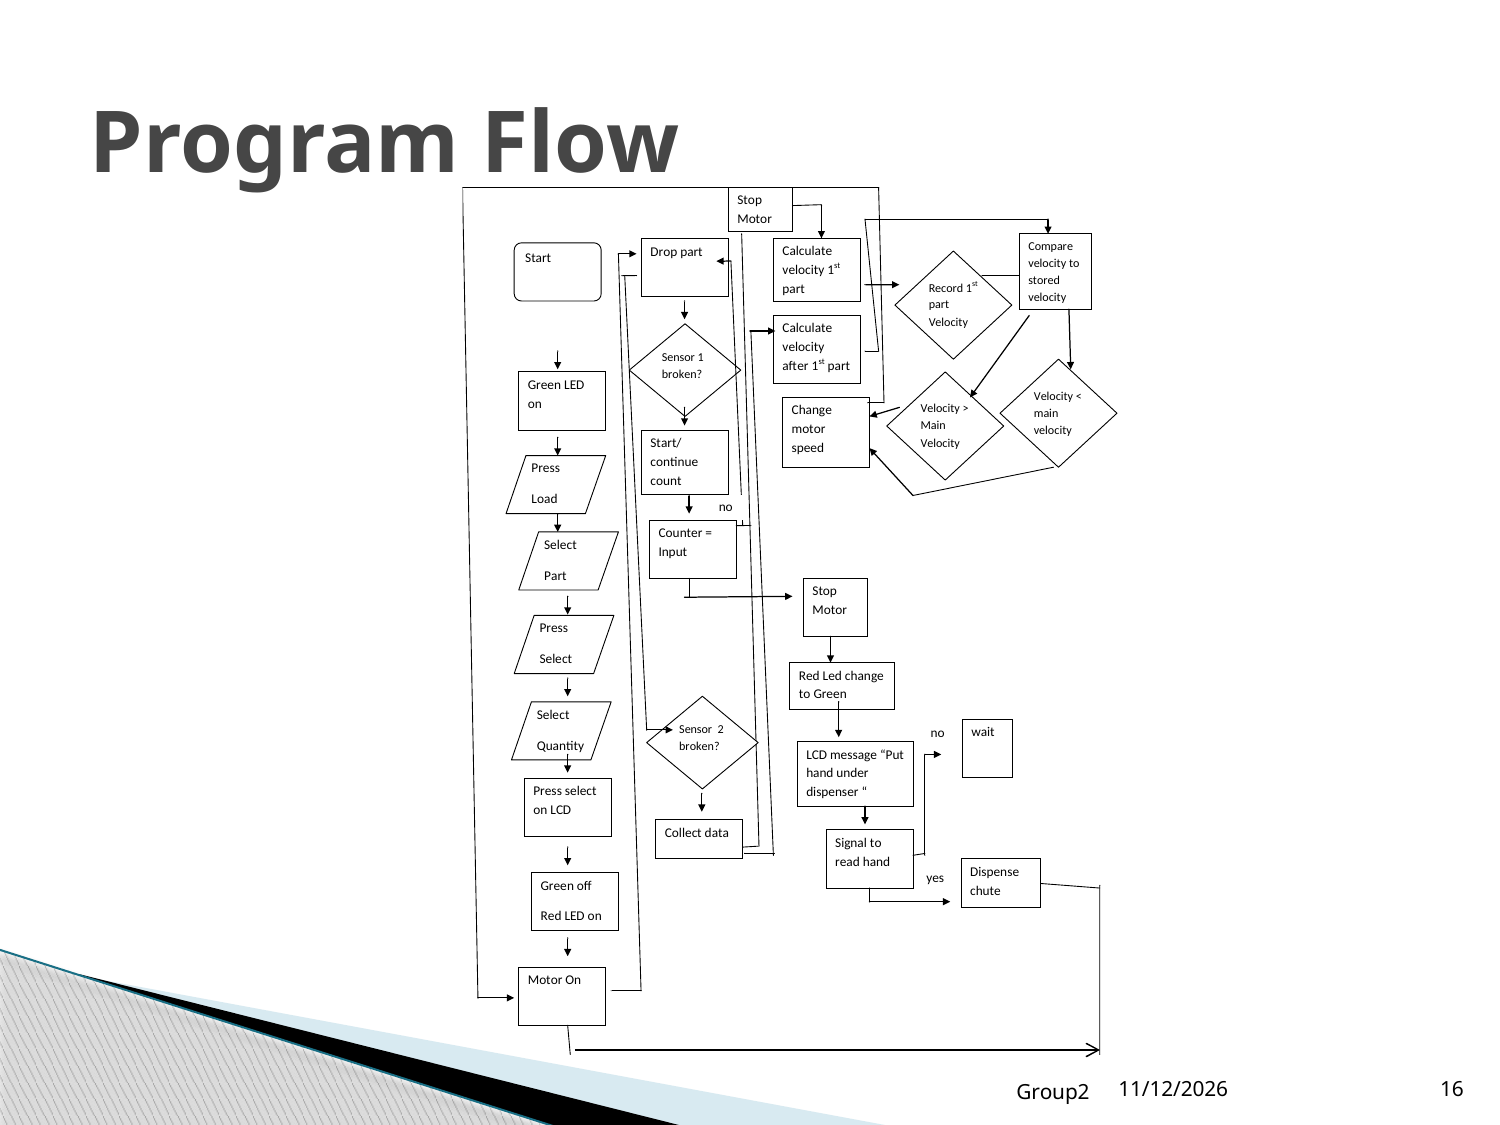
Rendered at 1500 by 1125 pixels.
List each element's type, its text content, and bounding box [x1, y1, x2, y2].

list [462, 187, 1119, 1055]
title Program Flow [75, 45, 1425, 233]
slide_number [1105, 1051, 1418, 1112]
footer Group2 [718, 1065, 1105, 1112]
slide_number 16 [1418, 1051, 1479, 1112]
